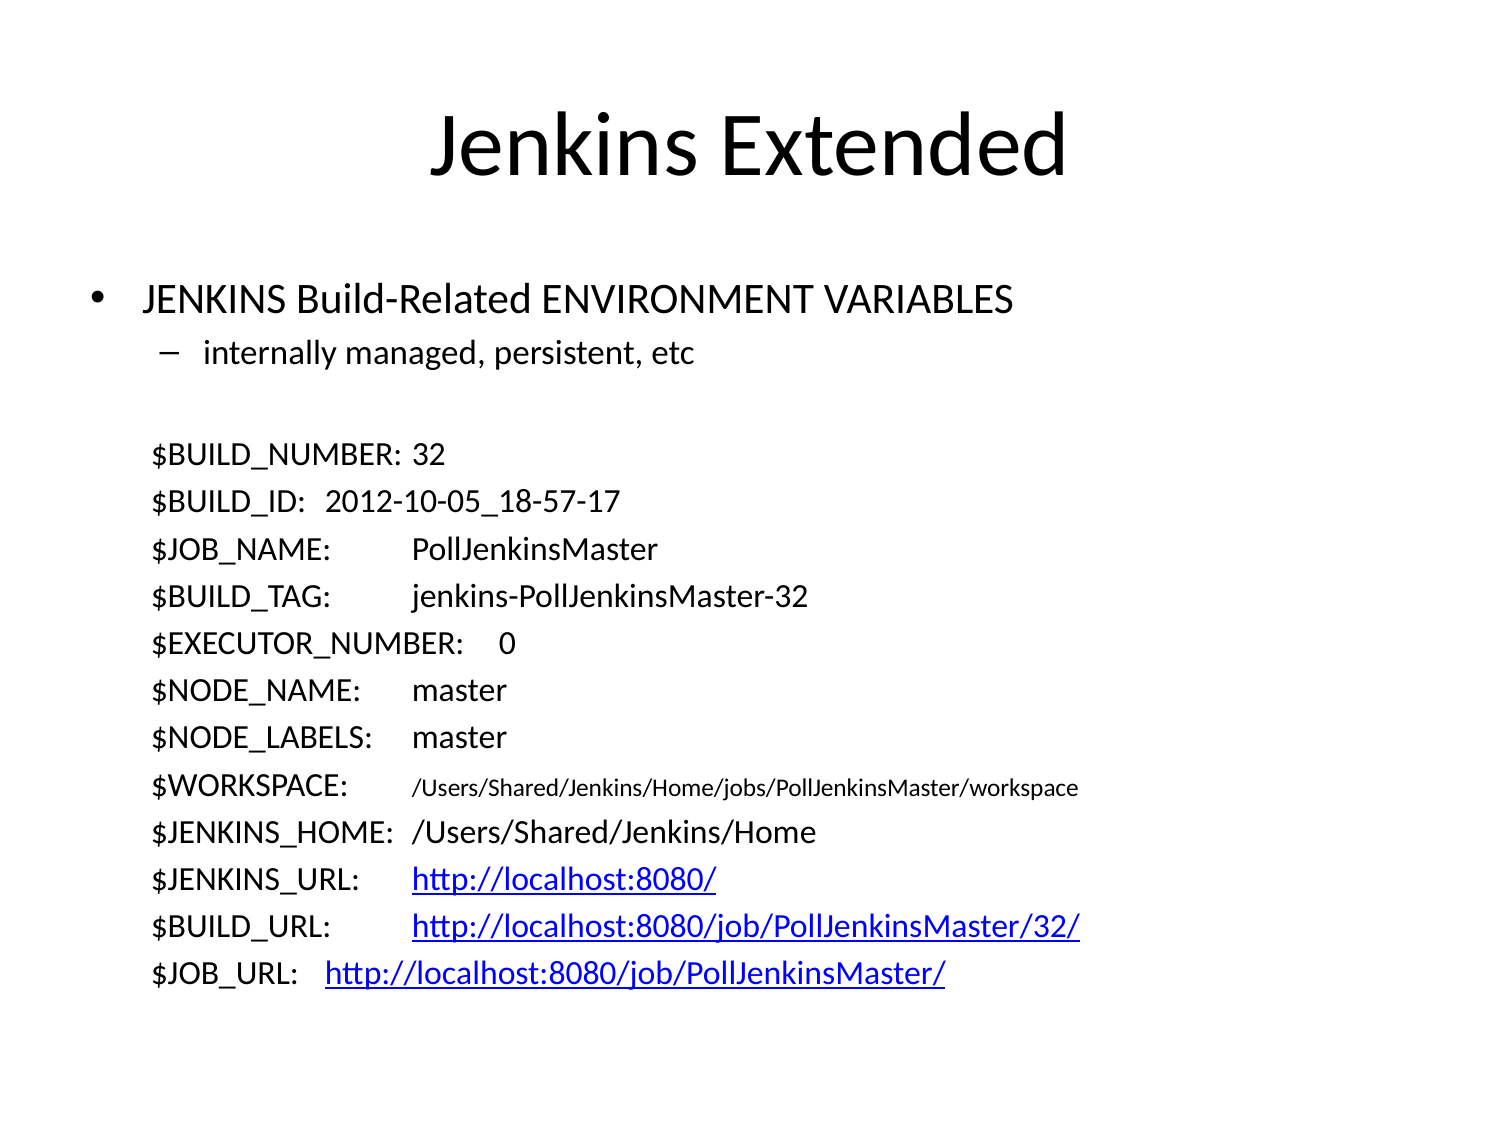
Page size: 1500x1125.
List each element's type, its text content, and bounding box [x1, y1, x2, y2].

list JENKINS Build-Related ENVIRONMENT VARIABLES internally managed, persistent, etc $BUILD_NUMBER: 32 $BUILD_ID: 2012-10-05_18-57-17 $JOB_NAME: PollJenkinsMaster $BUILD_TAG: jenkins-PollJenkinsMaster-32 $EXECUTOR_NUMBER: 0 $NODE_NAME: master $NODE_LABELS: master $WORKSPACE: /Users/Shared/Jenkins/Home/jobs/PollJenkinsMaster/workspace $JENKINS_HOME: /Users/Shared/Jenkins/Home $JENKINS_URL: http://localhost:8080/ $BUILD_URL: http://localhost:8080/job/PollJenkinsMaster/32/ $JOB_URL: http://localhost:8080/job/PollJenkinsMaster/ [75, 262, 1425, 1005]
title Jenkins Extended [75, 45, 1425, 233]
